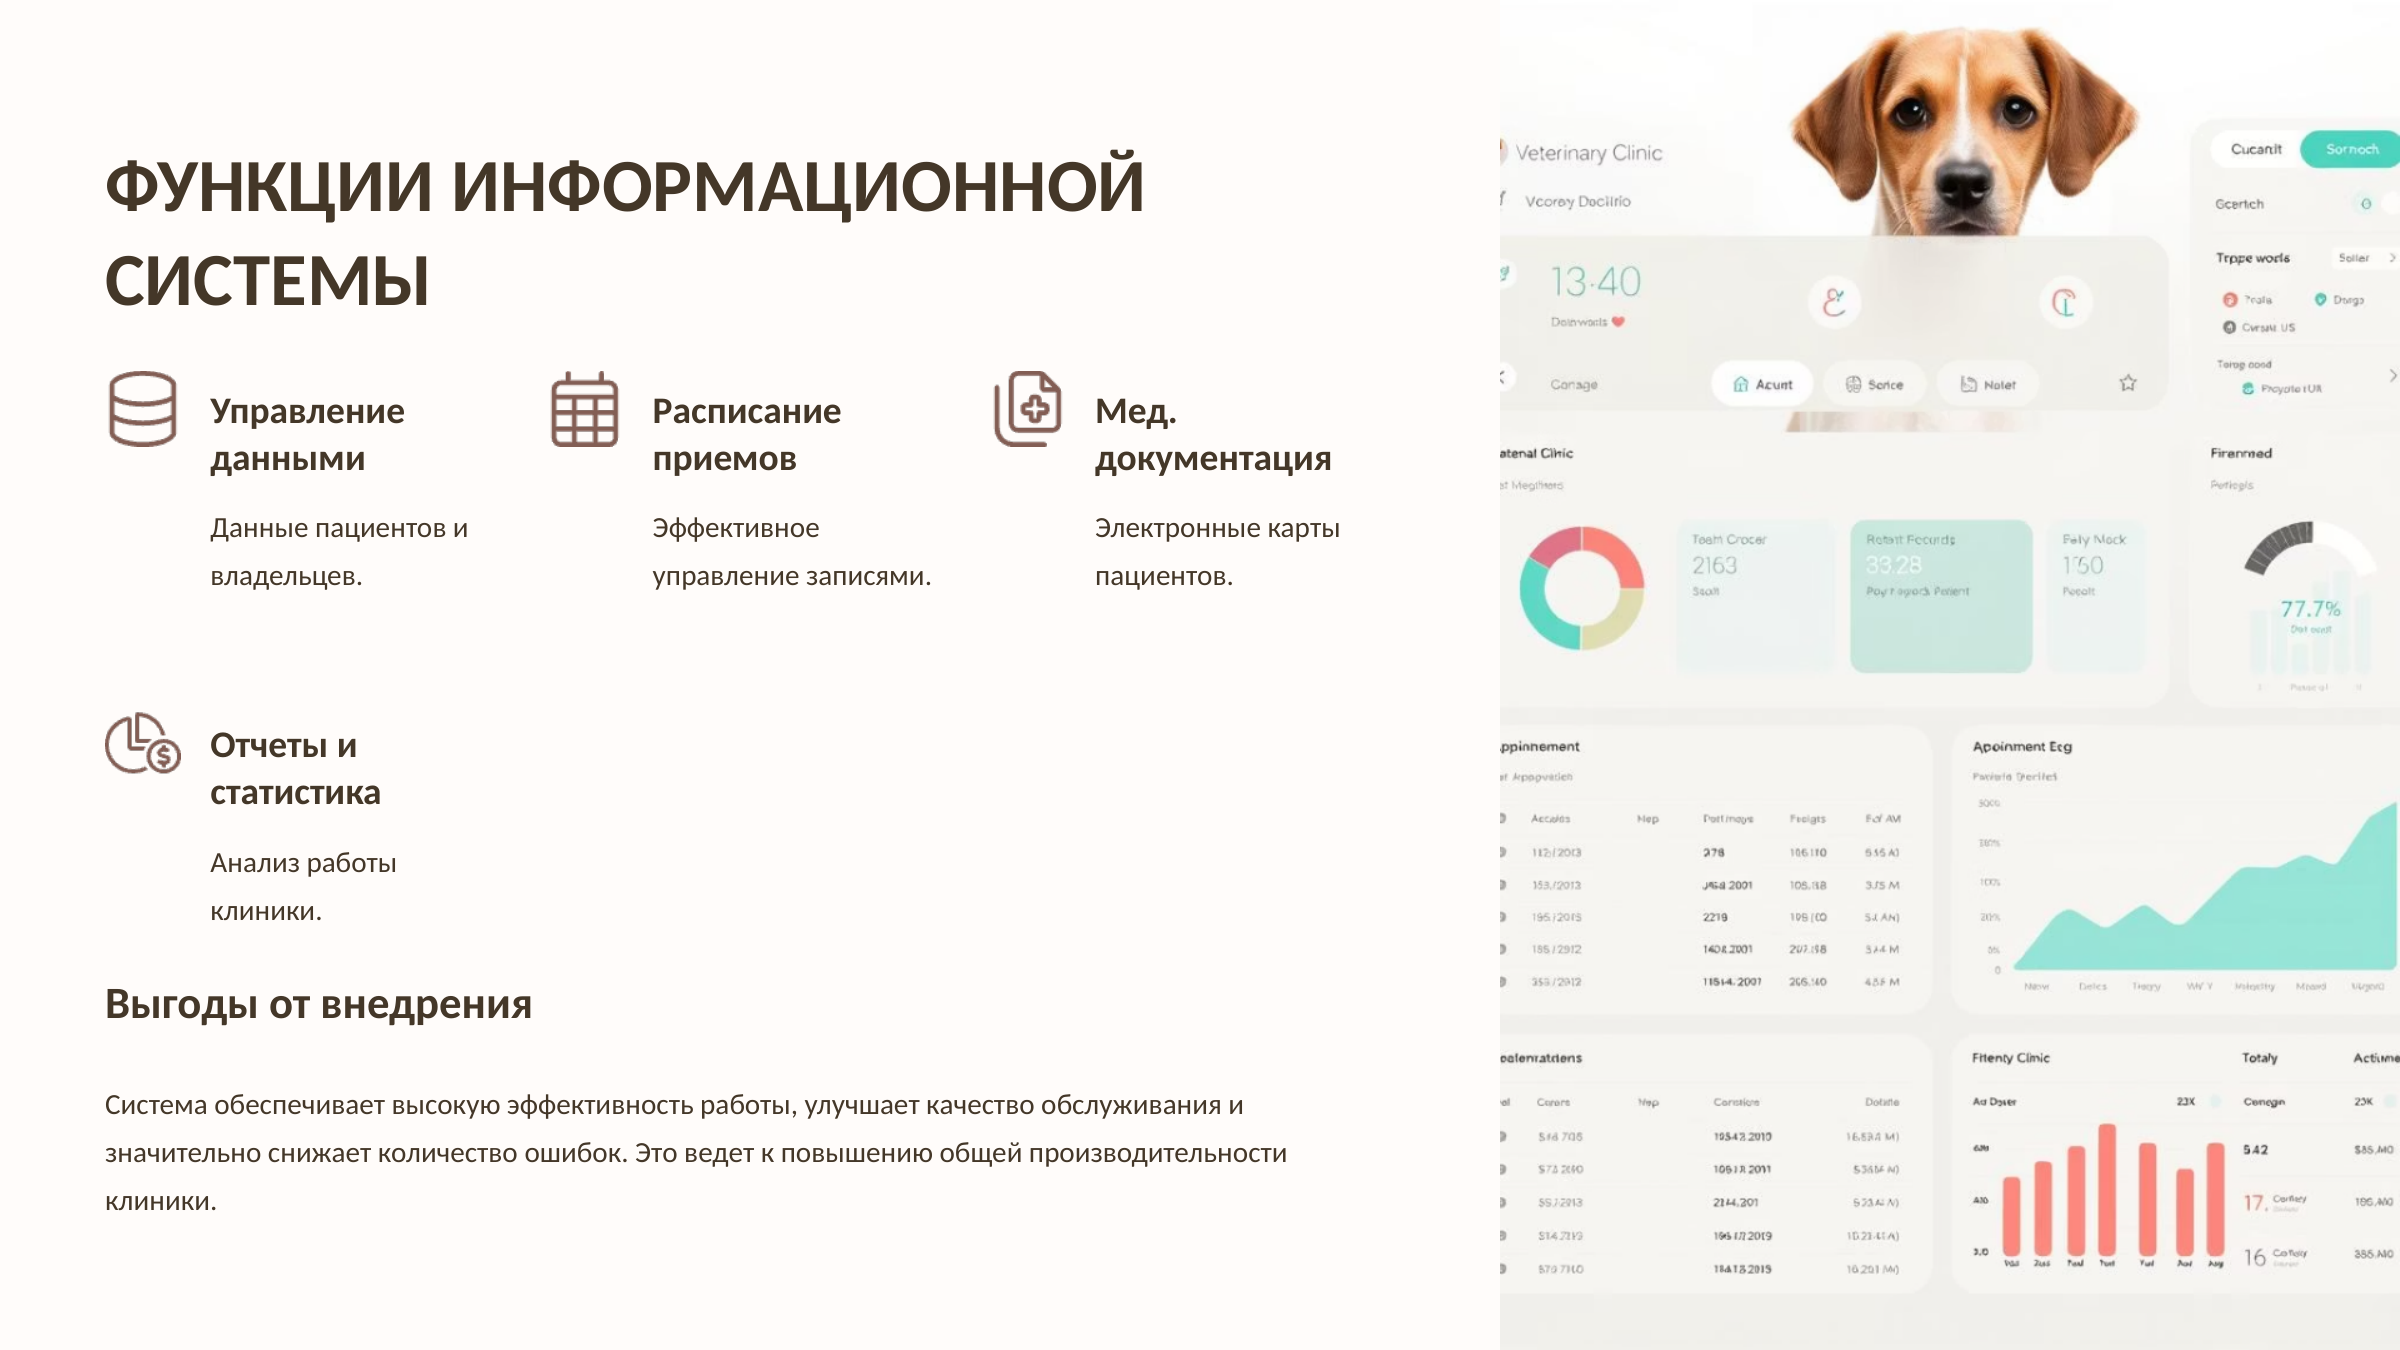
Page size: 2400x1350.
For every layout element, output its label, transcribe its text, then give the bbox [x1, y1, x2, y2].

picture [105, 705, 181, 781]
text_box ФУНКЦИИ ИНФОРМАЦИОННОЙ СИСТЕМЫ [105, 133, 1395, 321]
text_box Выгоды от внедрения [105, 971, 621, 1028]
text_box Система обеспечивает высокую эффективность работы, улучшает качество обслуживания и значительно снижает количество ошибок. Это ведет к повышению общей производительности клиники. [105, 1072, 1395, 1217]
picture [105, 371, 181, 447]
text_box Данные пациентов и владельцев. [210, 495, 511, 592]
text_box Управление данными [210, 383, 511, 478]
picture [1499, 0, 2400, 1350]
text_box Мед. документация [1095, 383, 1395, 478]
text_box Анализ работы клиники. [210, 829, 511, 927]
picture [989, 371, 1066, 447]
text_box Расписание приемов [652, 383, 953, 478]
text_box Отчеты и статистика [210, 717, 511, 812]
picture [547, 371, 623, 447]
text_box Эффективное управление записями. [652, 495, 953, 641]
text_box Электронные карты пациентов. [1095, 495, 1395, 592]
